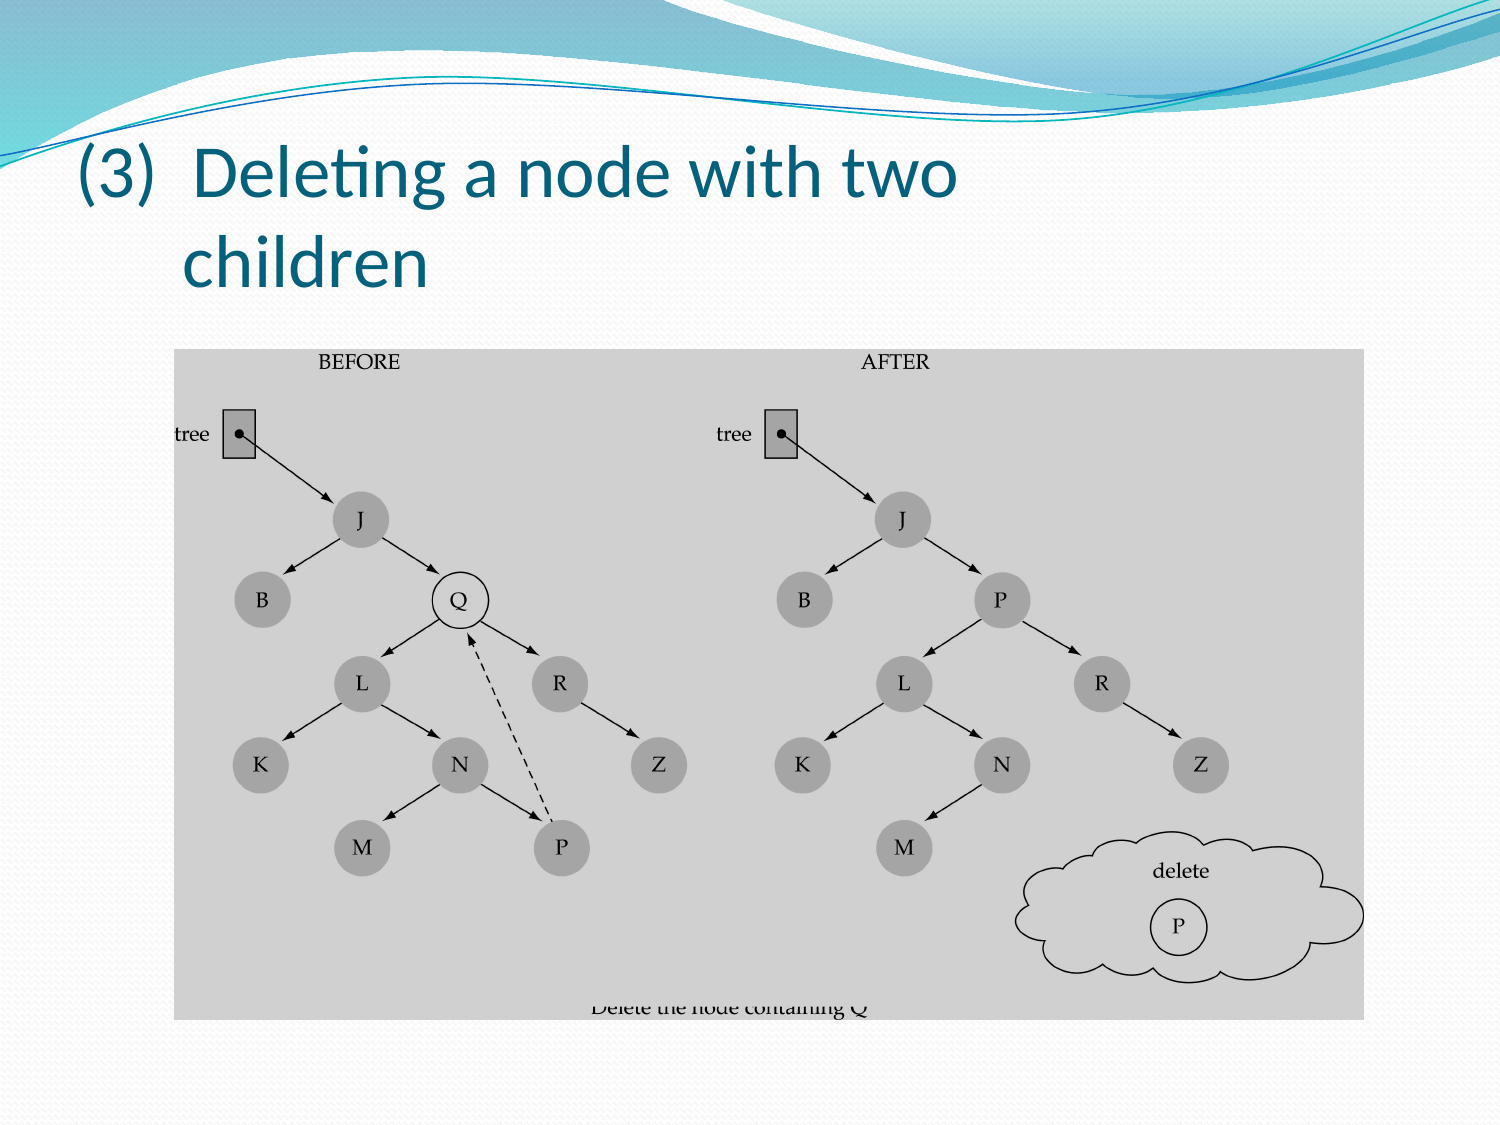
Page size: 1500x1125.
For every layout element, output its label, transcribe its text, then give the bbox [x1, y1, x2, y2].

title (3) Deleting a node with two children [75, 115, 1438, 303]
picture [174, 349, 1364, 1020]
